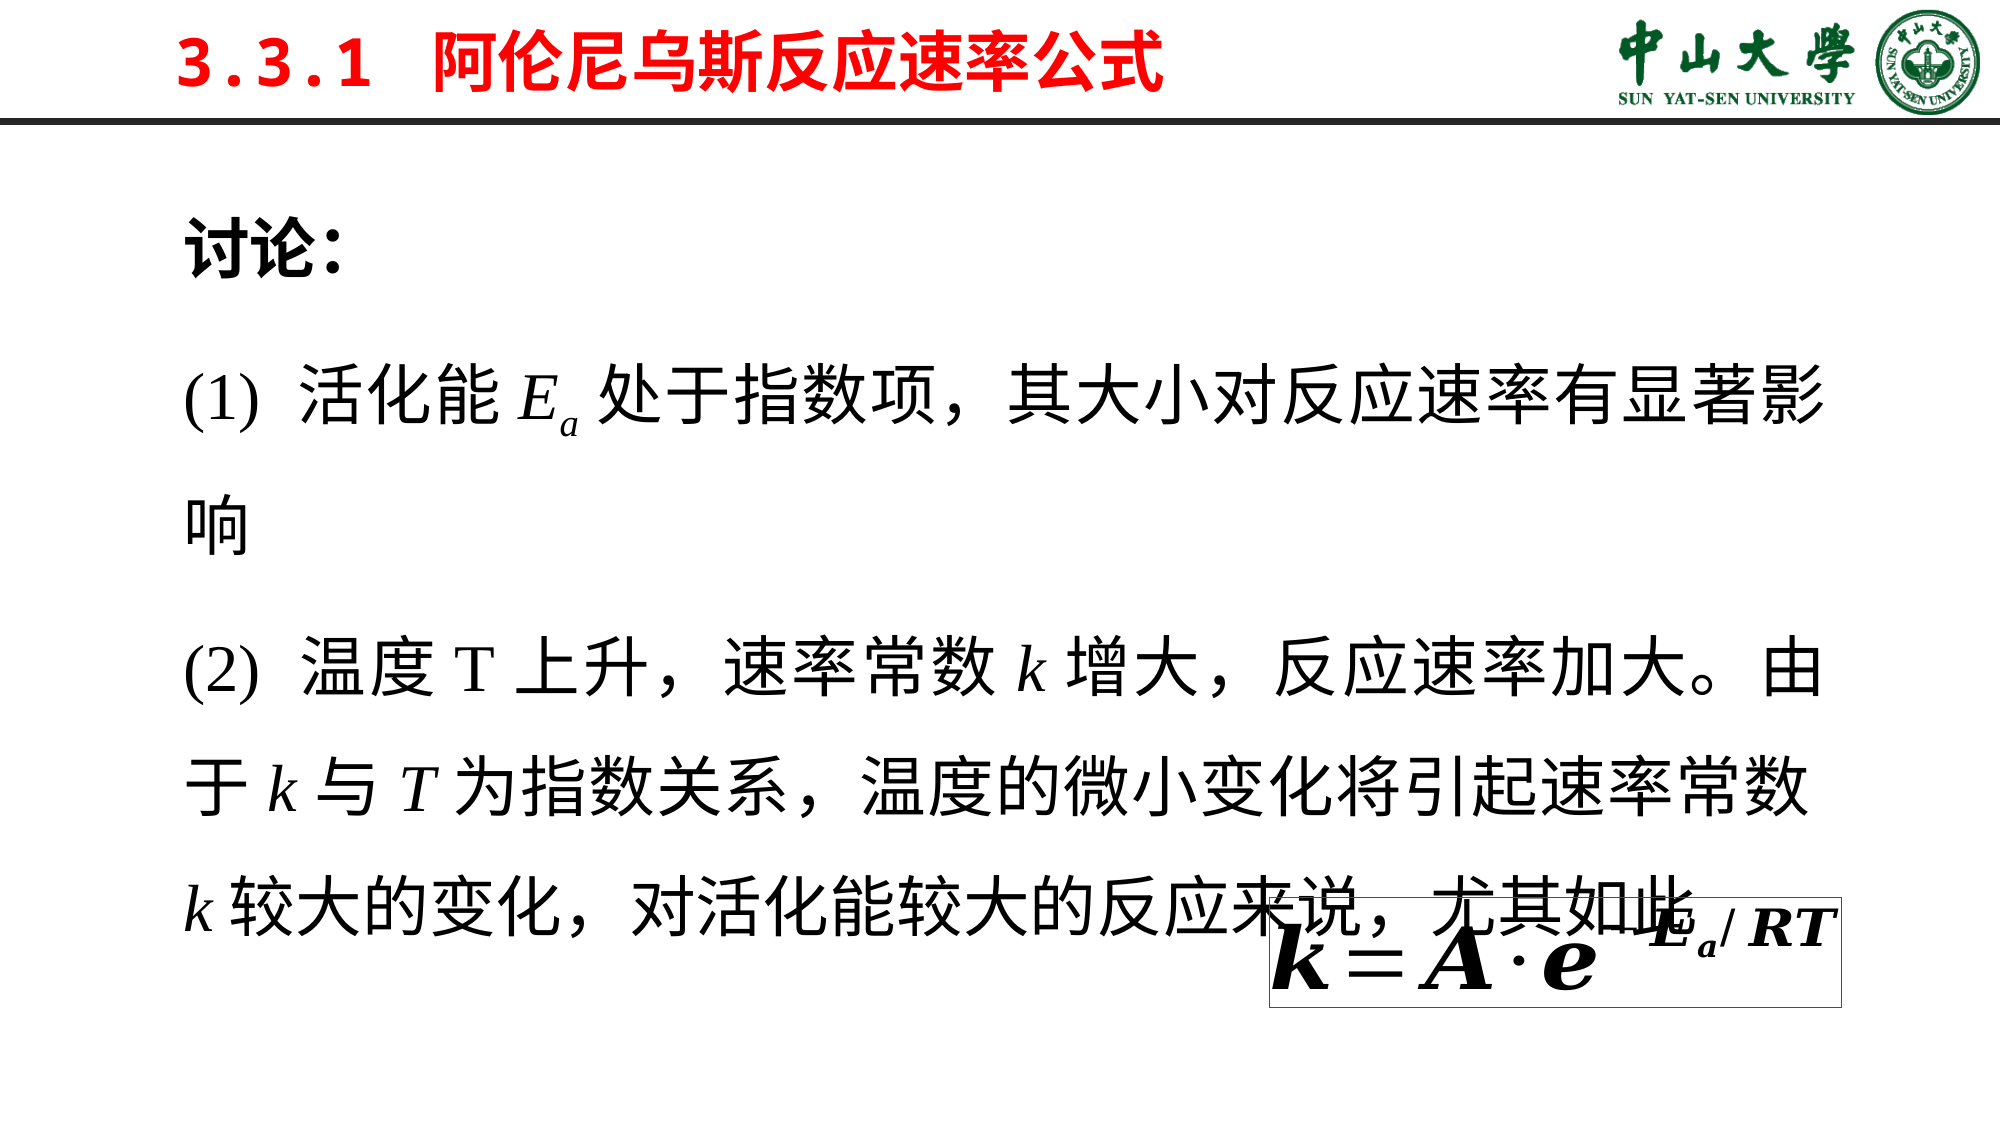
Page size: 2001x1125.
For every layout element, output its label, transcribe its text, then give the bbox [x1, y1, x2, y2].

picture [1597, 125, 2000, 129]
picture [1597, 0, 2000, 118]
list 讨论： (1) 活化能Ea处于指数项，其大小对反应速率有显著影响 (2) 温度T上升，速率常数k增大，反应速率加大。由于k与T为指数关系，温度的微小变化将引起速率常数k较大的变化，对活化能较大的反应来说，尤其如此 [168, 159, 1841, 1008]
title 3.3.1 阿伦尼乌斯反应速率公式 [160, 19, 1545, 110]
